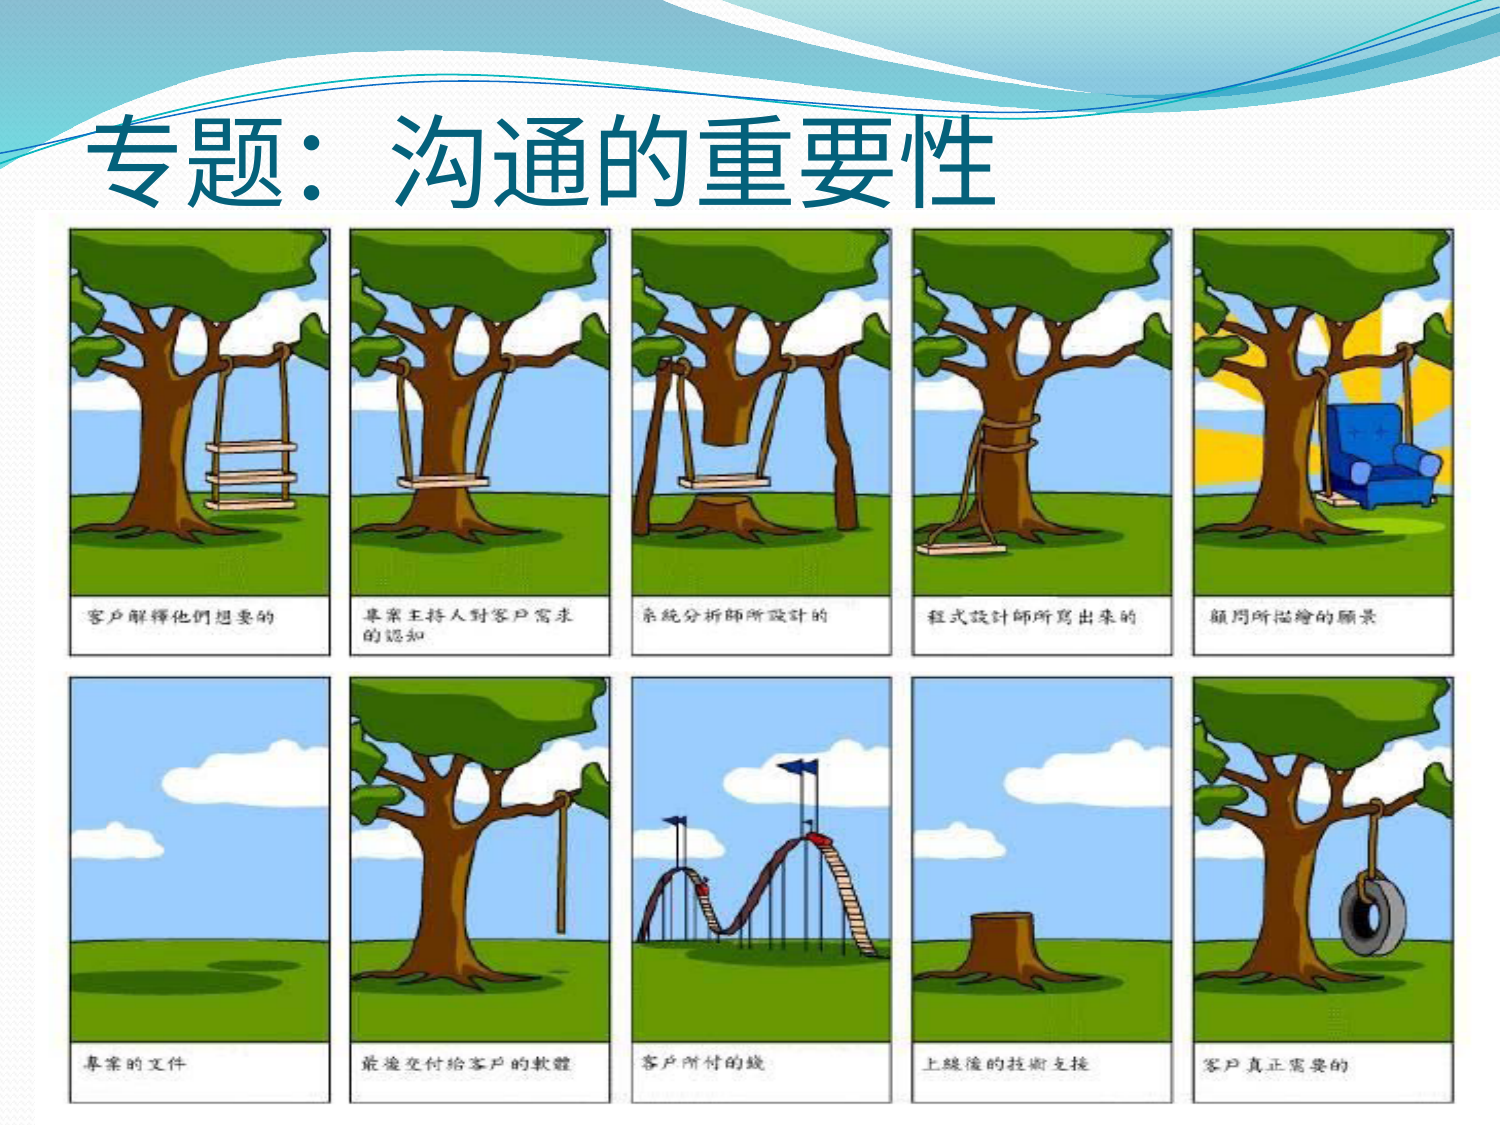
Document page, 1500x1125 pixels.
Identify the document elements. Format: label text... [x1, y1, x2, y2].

title 专题：沟通的重要性 [82, 90, 1432, 210]
picture [35, 210, 1500, 1125]
